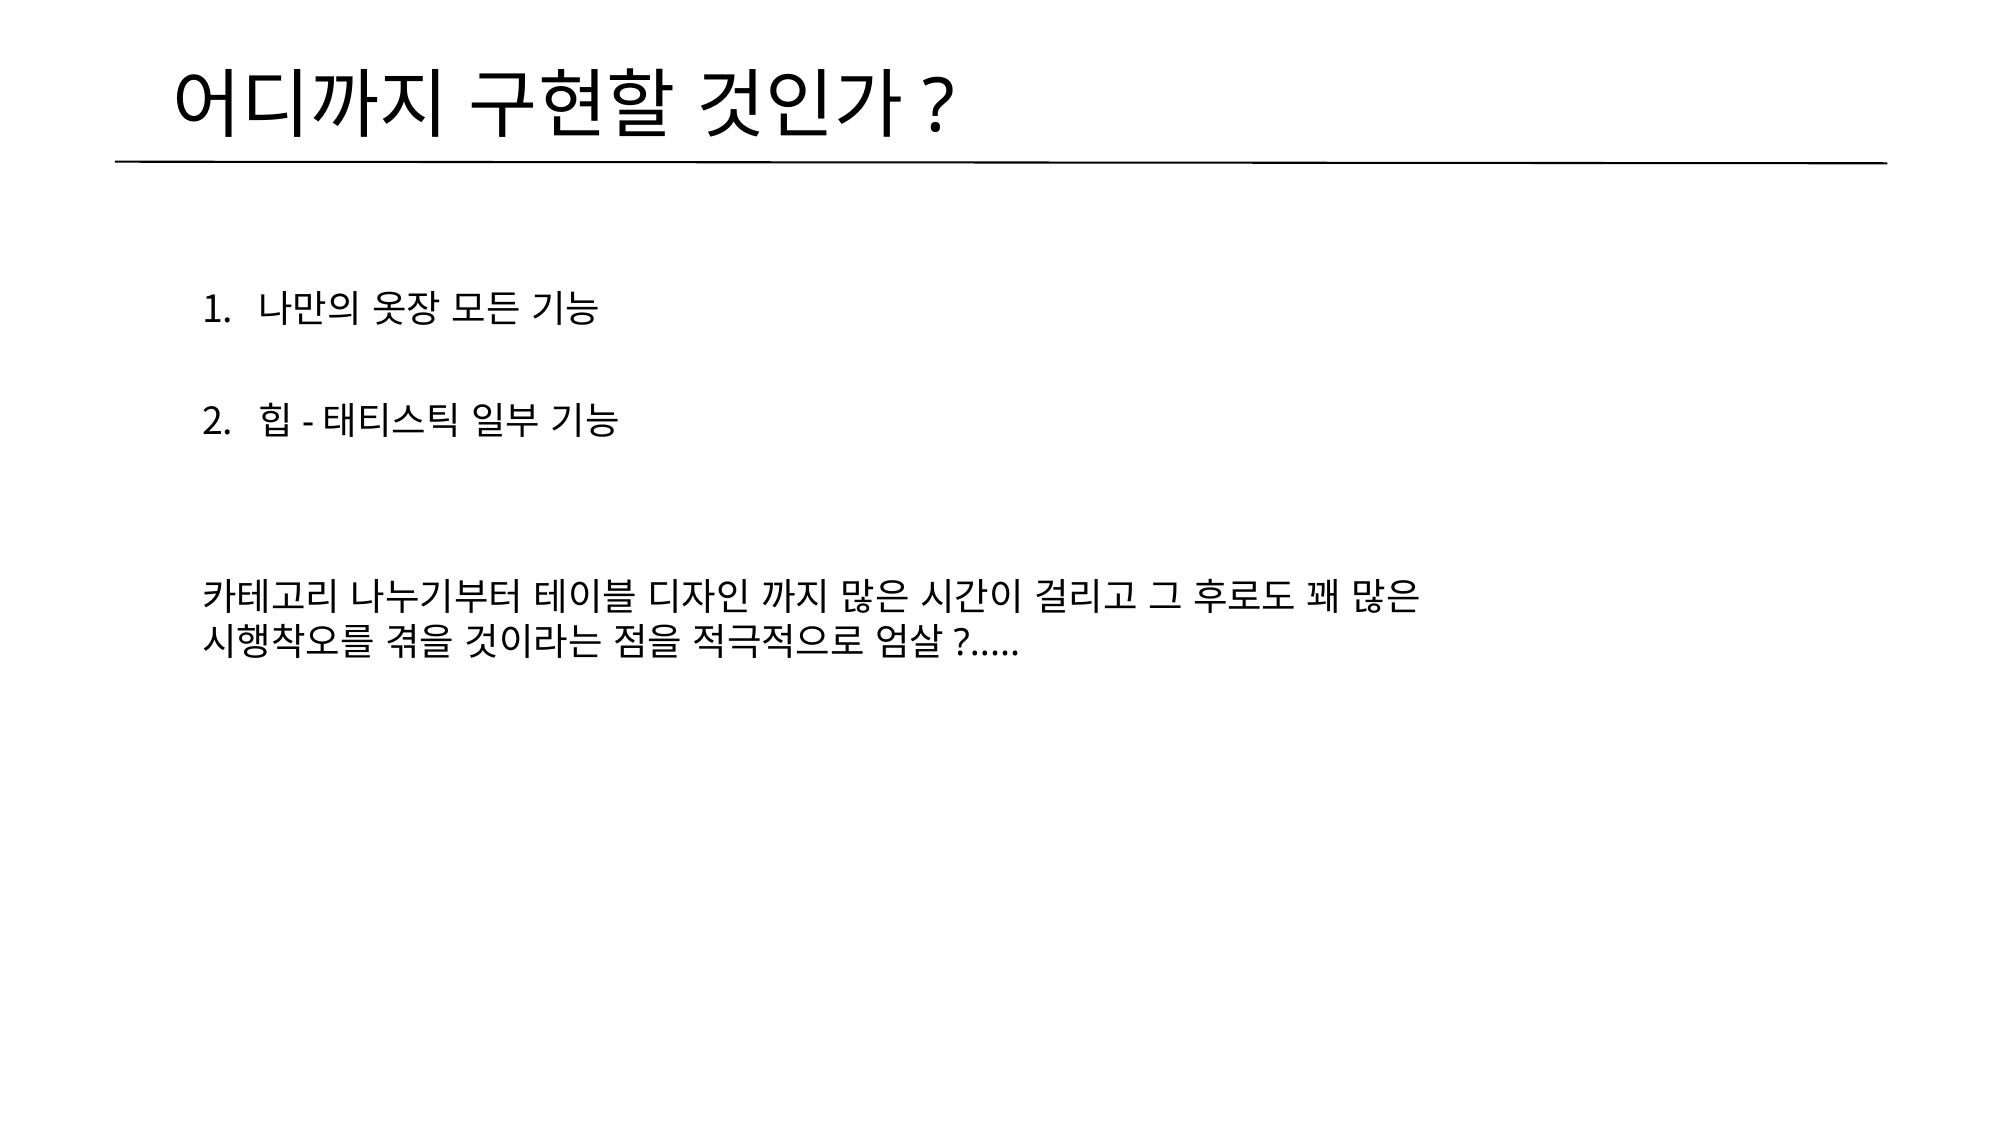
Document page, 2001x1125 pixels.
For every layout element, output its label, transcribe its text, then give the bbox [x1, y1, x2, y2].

text_box 카테고리 나누기부터 테이블 디자인 까지 많은 시간이 걸리고 그 후로도 꽤 많은 시행착오를 겪을 것이라는 점을 적극적으로 엄살?..... [187, 565, 1618, 716]
text_box 어디까지 구현할 것인가? [157, 48, 1610, 154]
text_box 나만의 옷장 모든 기능 힙-태티스틱 일부 기능 [187, 210, 1728, 563]
